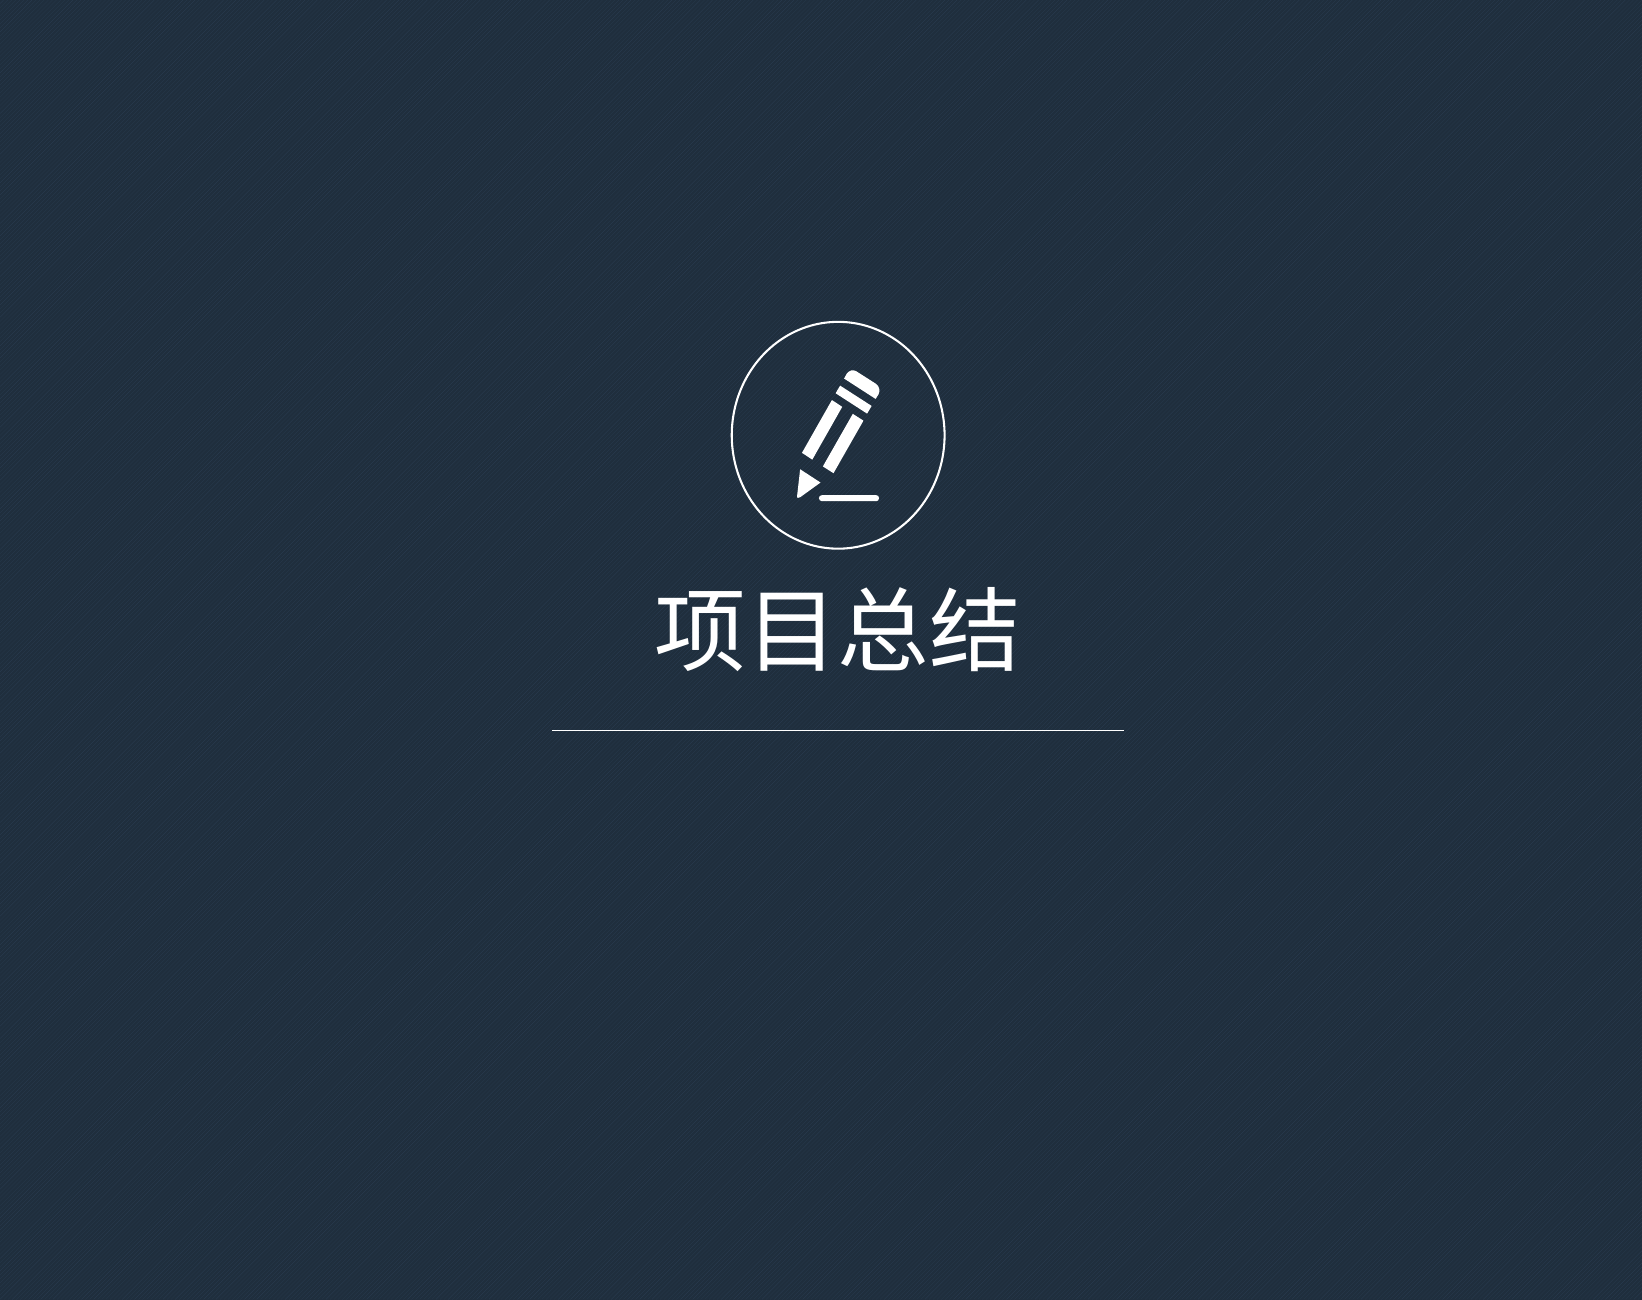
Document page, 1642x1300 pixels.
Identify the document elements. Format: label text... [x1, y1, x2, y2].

text_box 项目总结 [552, 565, 1124, 690]
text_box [731, 321, 945, 549]
